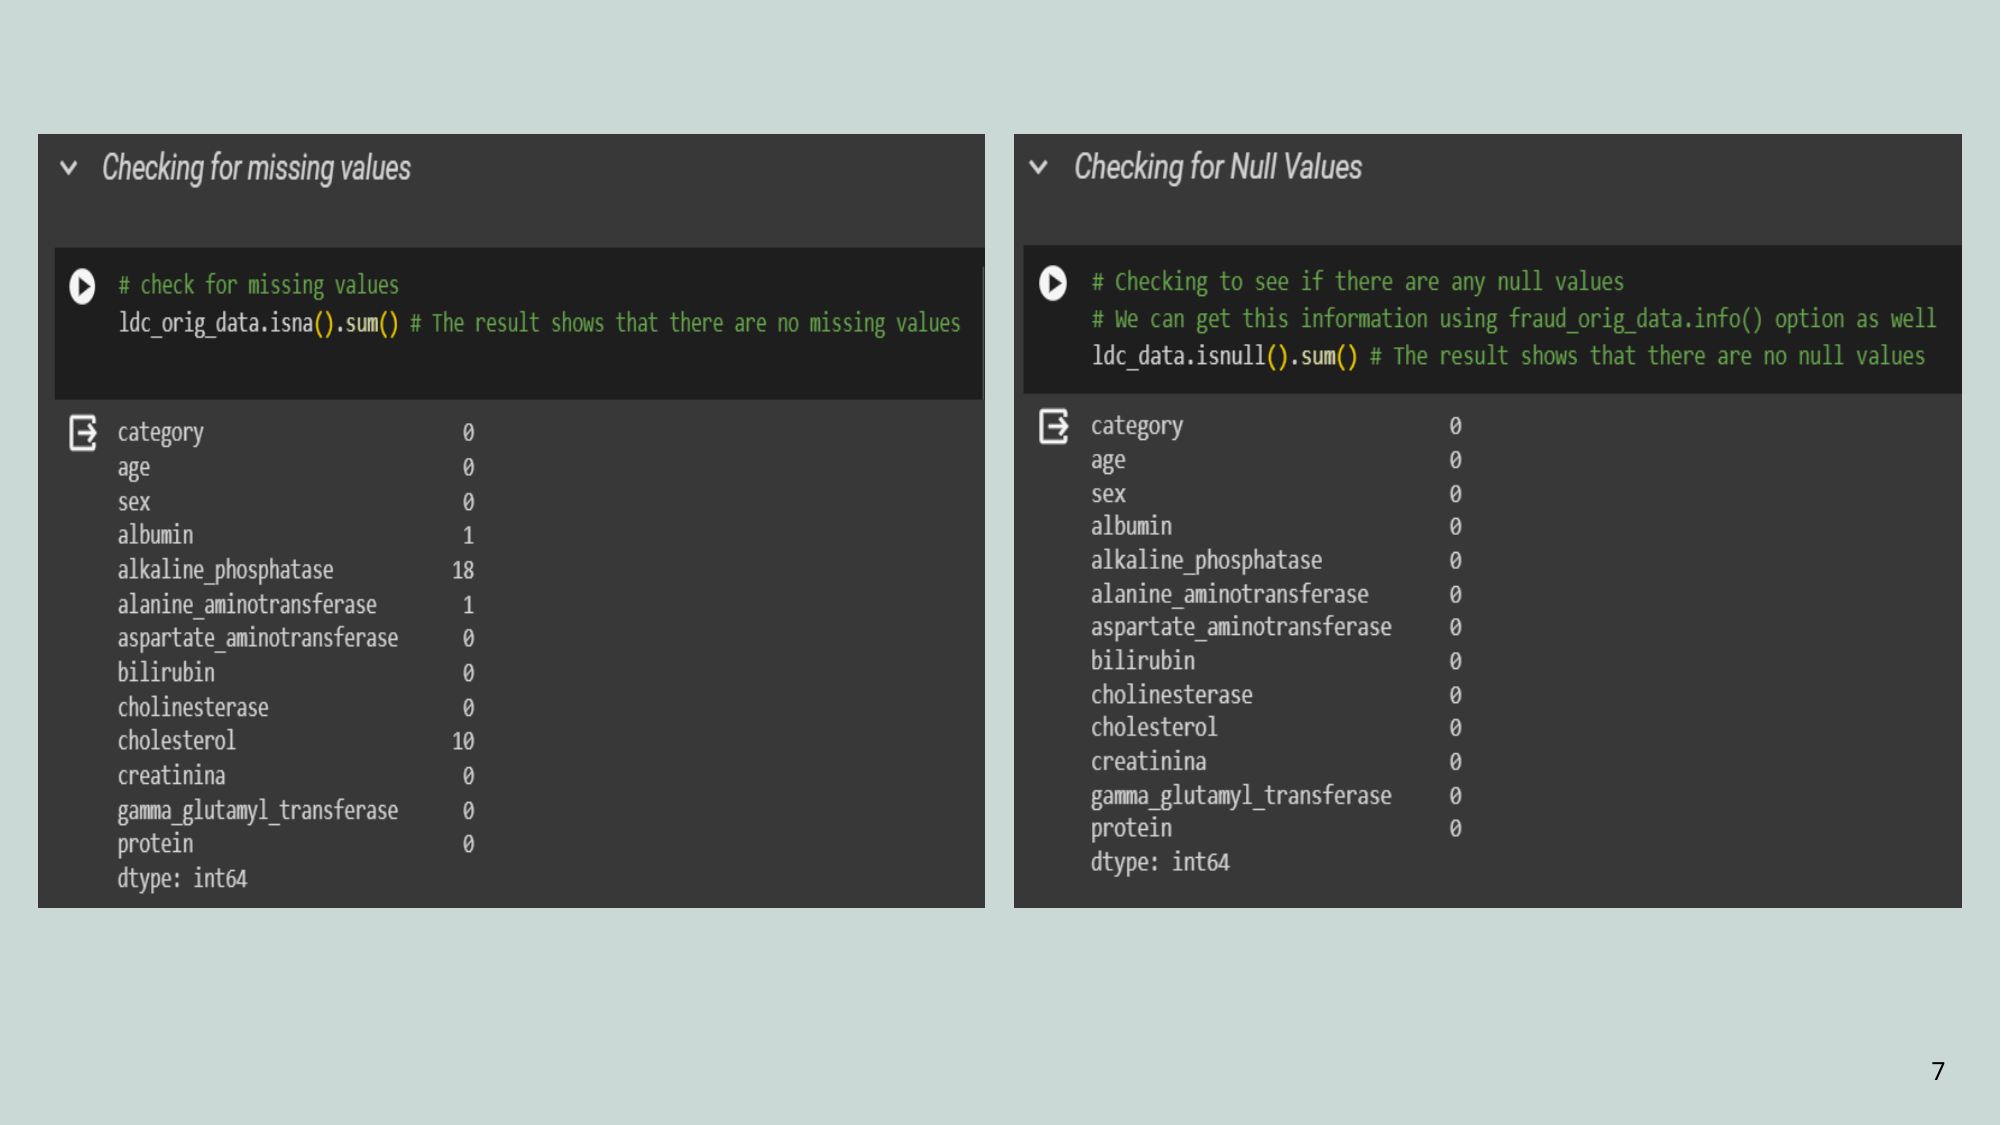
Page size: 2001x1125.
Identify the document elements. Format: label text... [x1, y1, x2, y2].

slide_number 7 [1510, 1042, 1961, 1103]
picture [37, 134, 985, 909]
picture [1014, 134, 1963, 909]
